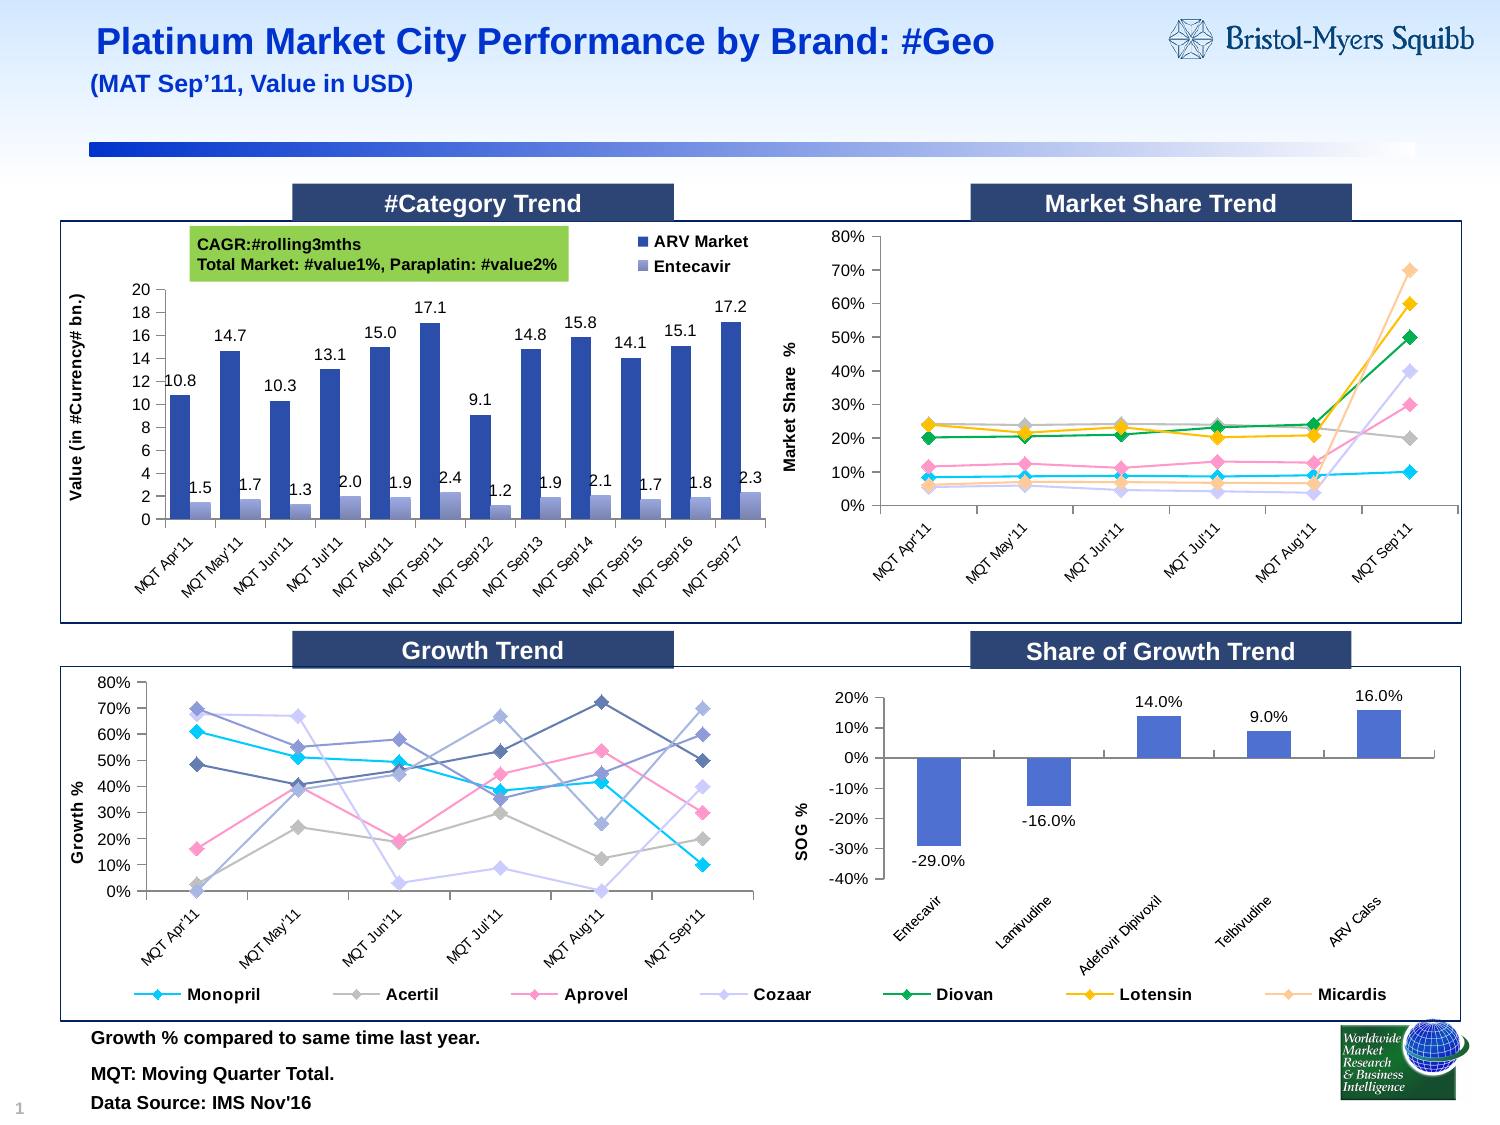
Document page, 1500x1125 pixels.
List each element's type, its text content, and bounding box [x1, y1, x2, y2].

chart [53, 220, 1461, 1027]
text_box (MAT Sep’11, Value in USD) [76, 59, 1475, 138]
picture [1368, 9, 1485, 65]
text_box MQT: Moving Quarter Total. [83, 1059, 361, 1092]
text_box #Category Trend [292, 183, 674, 219]
text_box Data Source: IMS Nov'16 [83, 1082, 1234, 1121]
text_box [1352, 220, 1462, 224]
text_box Market Share Trend [970, 183, 1352, 222]
text_box Growth % compared to same time last year. [83, 1035, 545, 1056]
title Platinum Market City Performance by Brand: #Geo [81, 9, 1368, 59]
